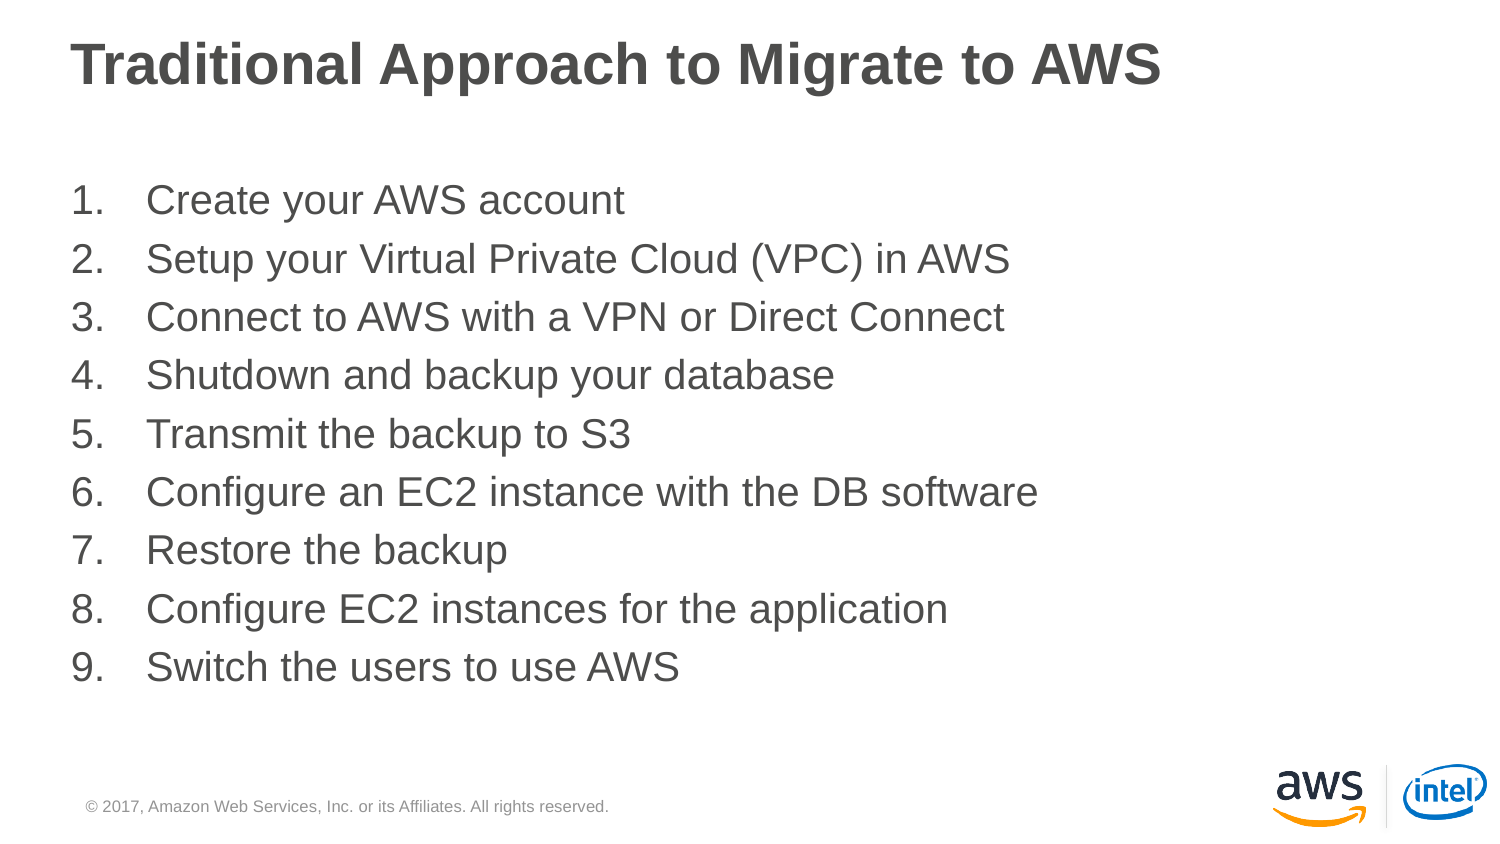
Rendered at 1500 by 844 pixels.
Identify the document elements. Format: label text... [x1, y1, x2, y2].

picture [1273, 771, 1366, 827]
picture [1403, 764, 1487, 820]
title Traditional Approach to Migrate to AWS [55, 18, 1402, 109]
list Create your AWS account Setup your Virtual Private Cloud (VPC) in AWS Connect to AWS with a VPN or Direct Connect Shutdown and backup your database Transmit the backup to S3 Configure an EC2 instance with the DB software Restore the backup Configure EC2 instances for the application Switch the users to use AWS [55, 165, 1402, 749]
